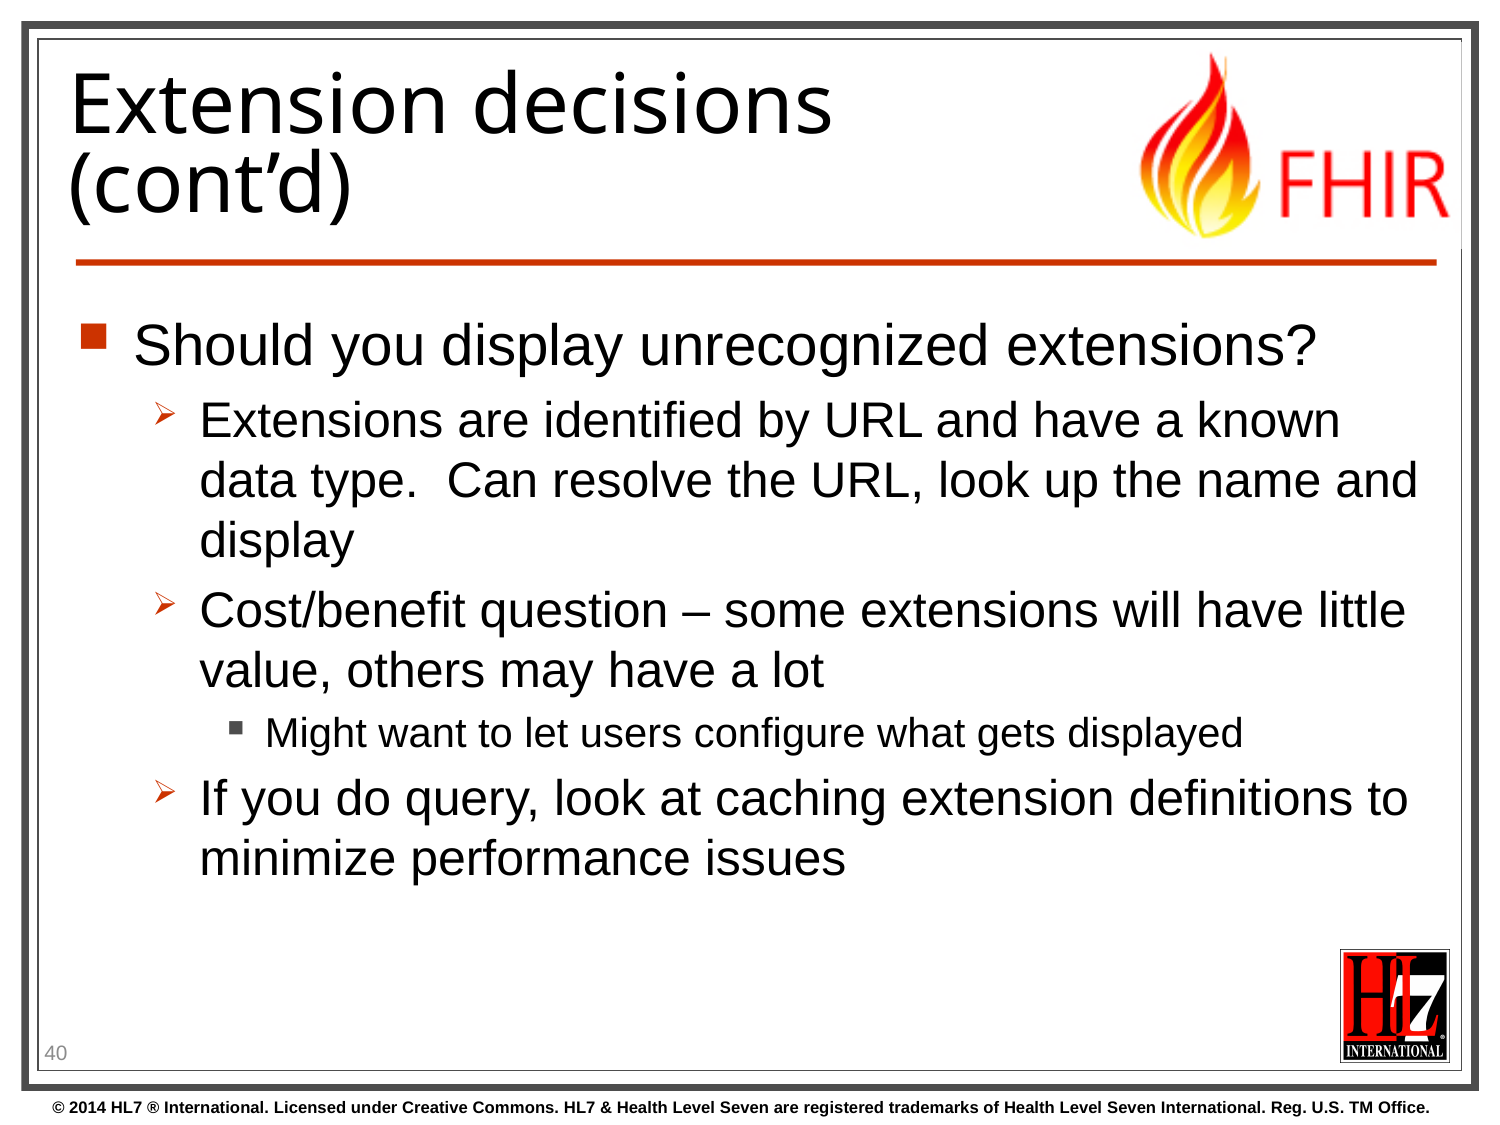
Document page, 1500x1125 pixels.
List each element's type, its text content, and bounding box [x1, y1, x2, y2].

title Extension decisions (cont’d) [53, 54, 1128, 244]
picture [1340, 949, 1450, 1063]
picture [1128, 42, 1462, 249]
list Should you display unrecognized extensions? Extensions are identified by URL and have a known data type. Can resolve the URL, look up the name and display Cost/benefit question – some extensions will have little value, others may have a lot Might want to let users configure what gets displayed If you do query, look at caching extension definitions to minimize performance issues [62, 299, 1438, 1035]
slide_number 40 [29, 1034, 148, 1071]
